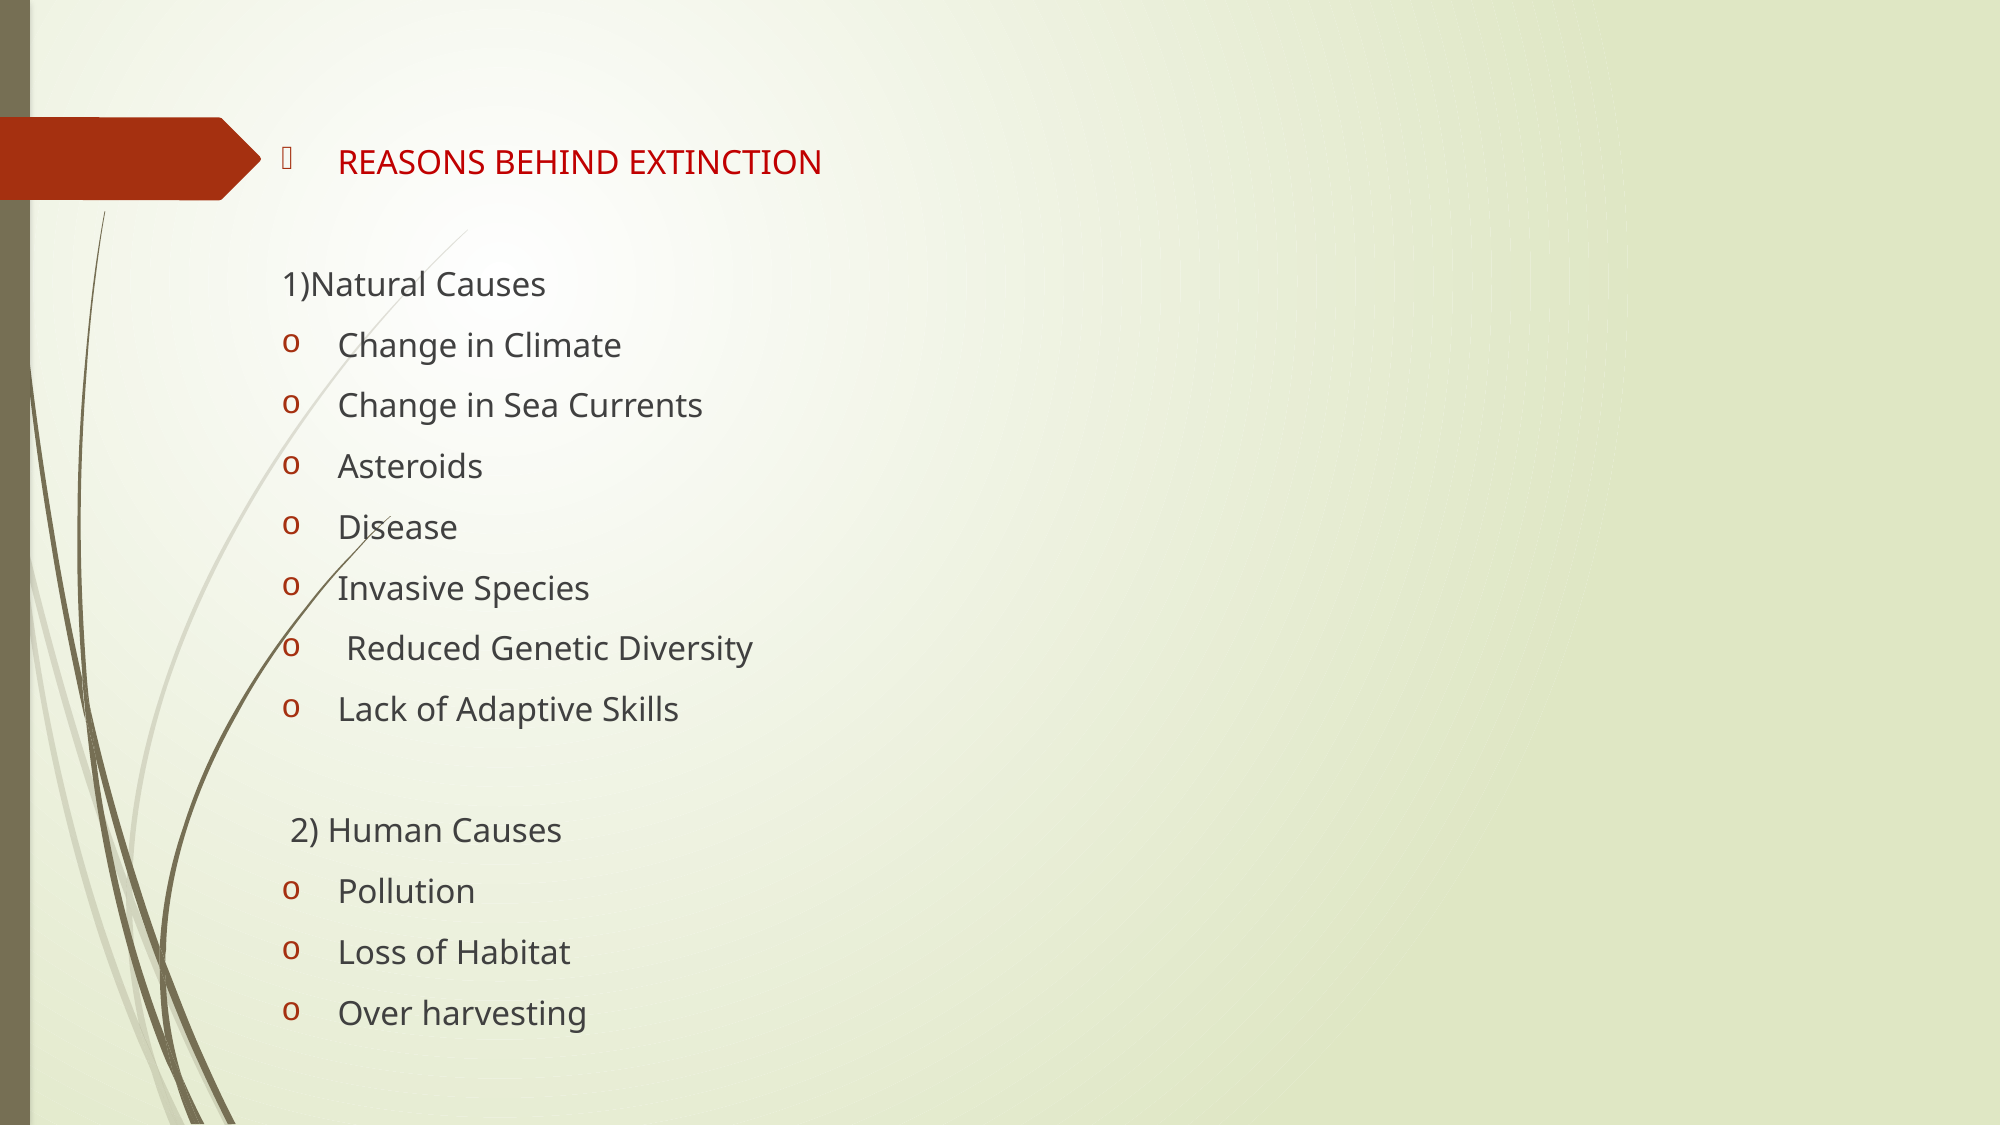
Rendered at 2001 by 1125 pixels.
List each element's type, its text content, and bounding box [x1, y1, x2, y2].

list REASONS BEHIND EXTINCTION 1)Natural Causes Change in Climate Change in Sea Currents Asteroids Disease Invasive Species Reduced Genetic Diversity Lack of Adaptive Skills 2) Human Causes Pollution Loss of Habitat Over harvesting [266, 134, 1734, 1090]
